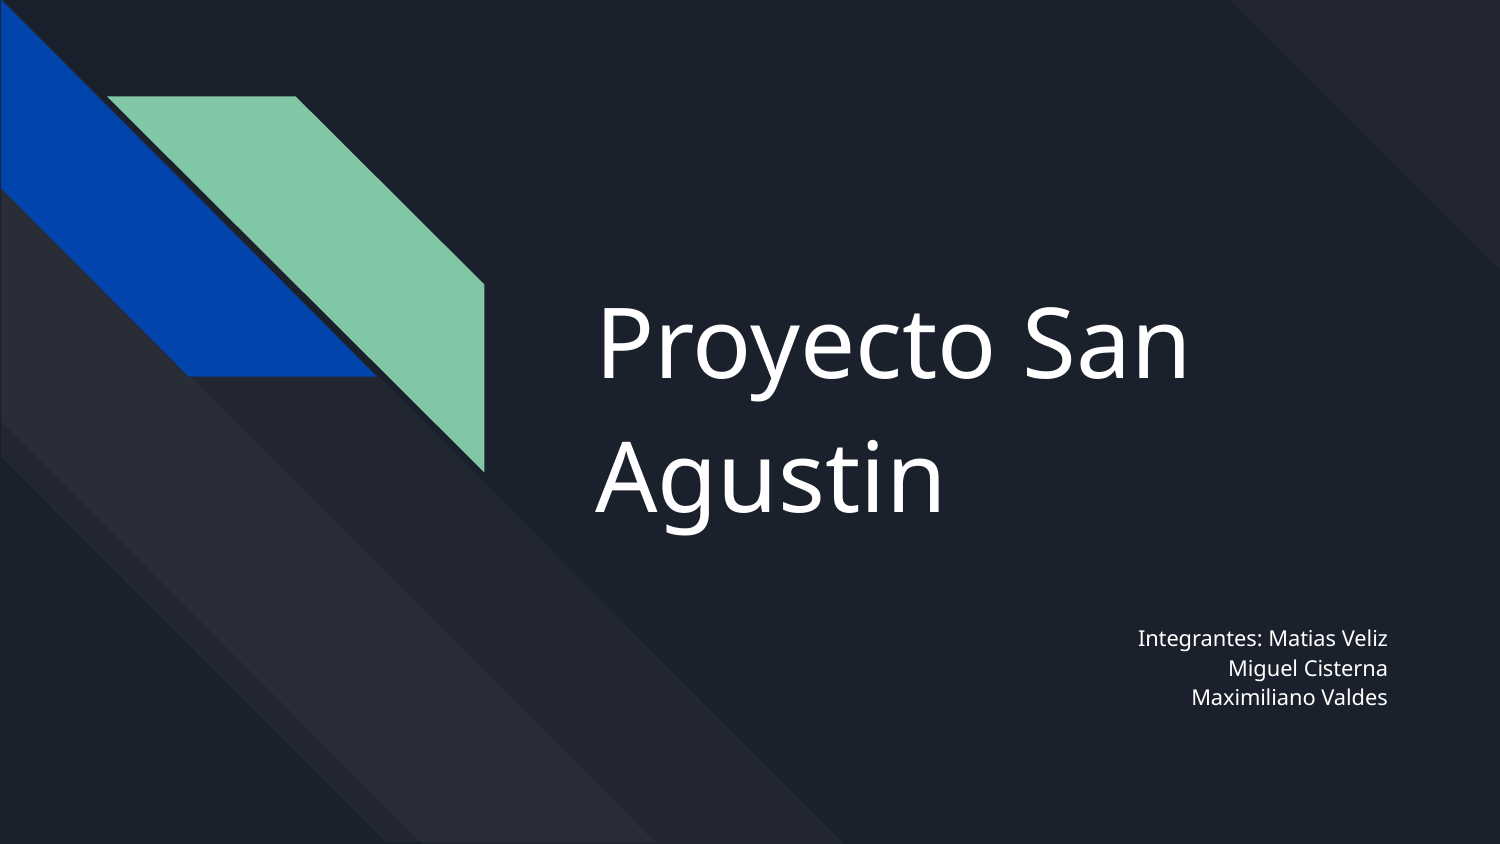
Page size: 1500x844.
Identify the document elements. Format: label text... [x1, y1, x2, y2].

subtitle Integrantes: Matias Veliz Miguel Cisterna Maximiliano Valdes [771, 608, 1404, 727]
title Proyecto San Agustin [580, 258, 1475, 558]
